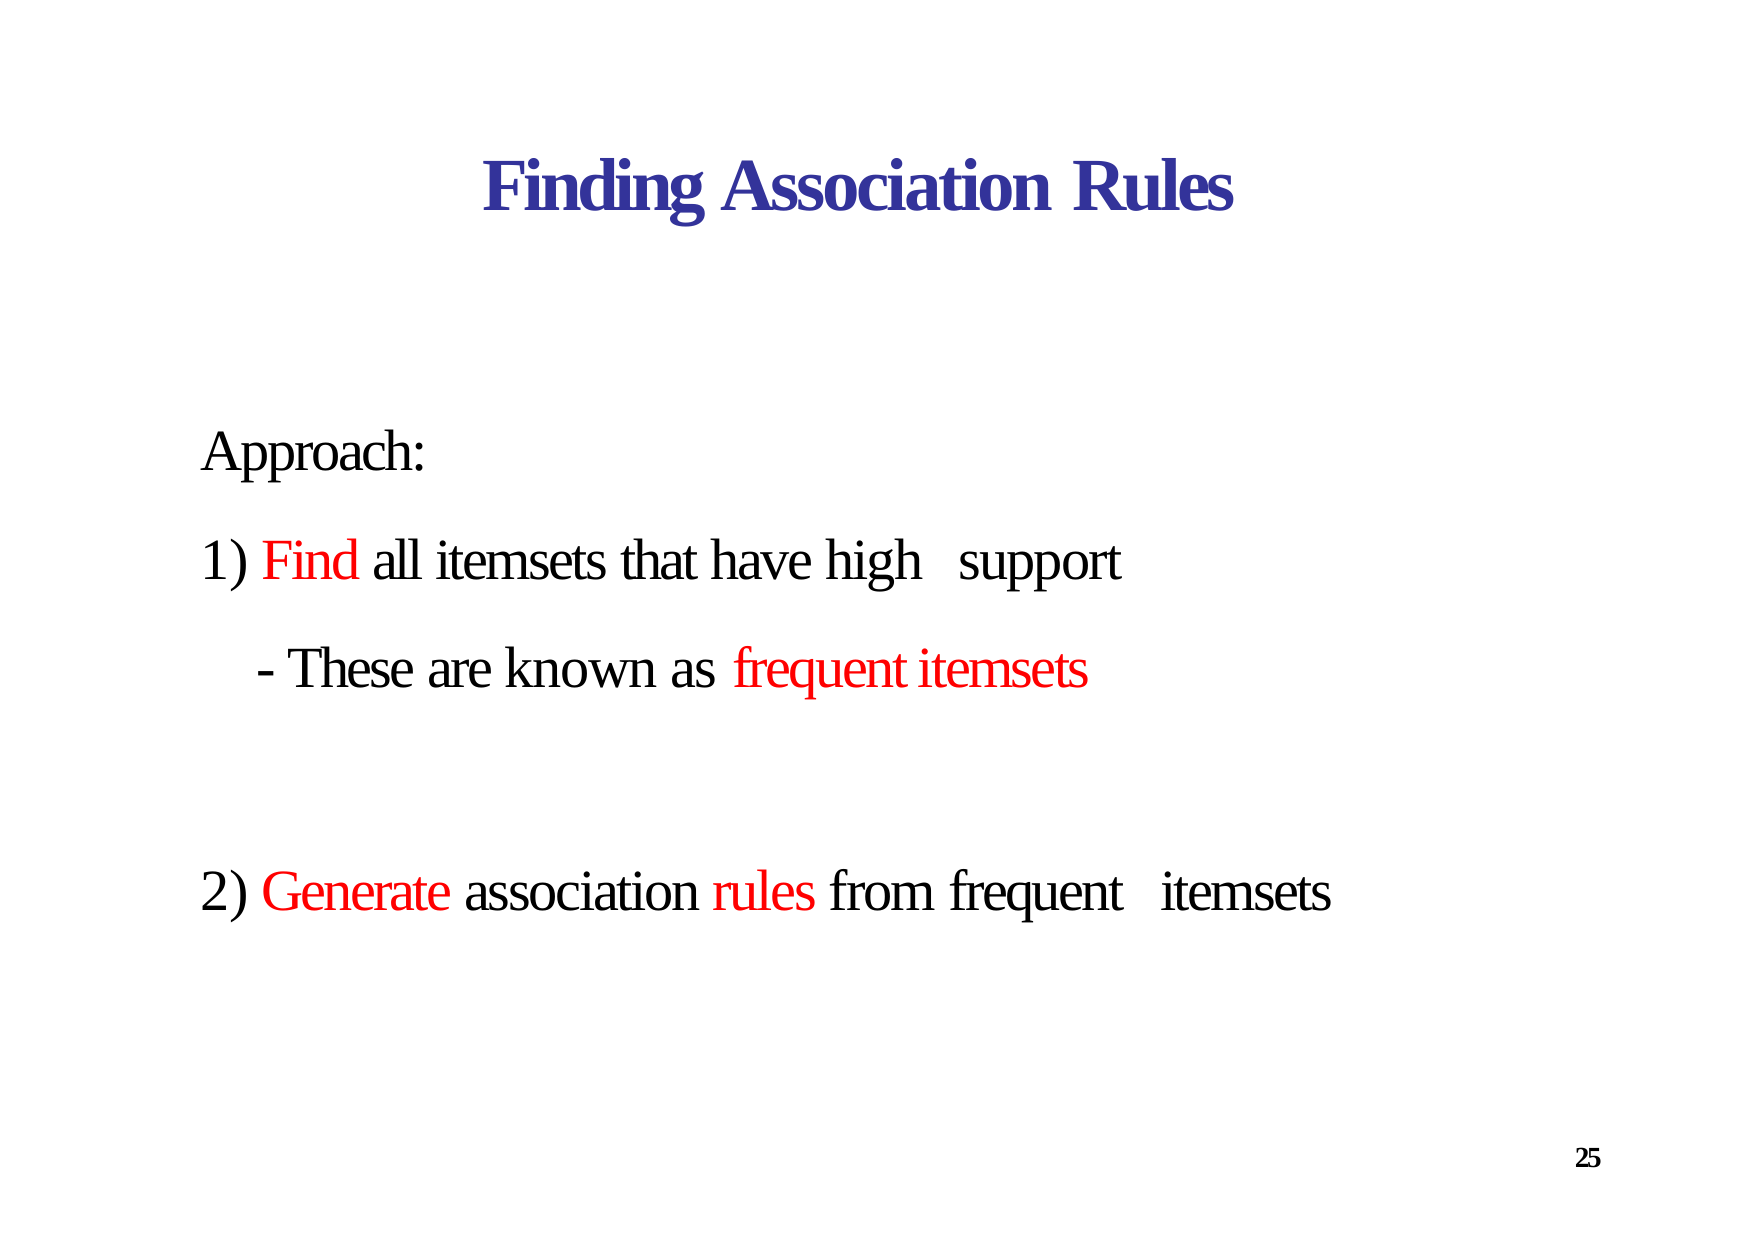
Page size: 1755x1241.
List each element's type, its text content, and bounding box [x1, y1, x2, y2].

title Finding Association Rules [480, 133, 1274, 343]
text_box Approach: Find all itemsets that have high support ‐ These are known as frequent itemsets Generate association rules from frequent itemsets [198, 371, 1458, 923]
slide_number 25 [1570, 1143, 1609, 1241]
